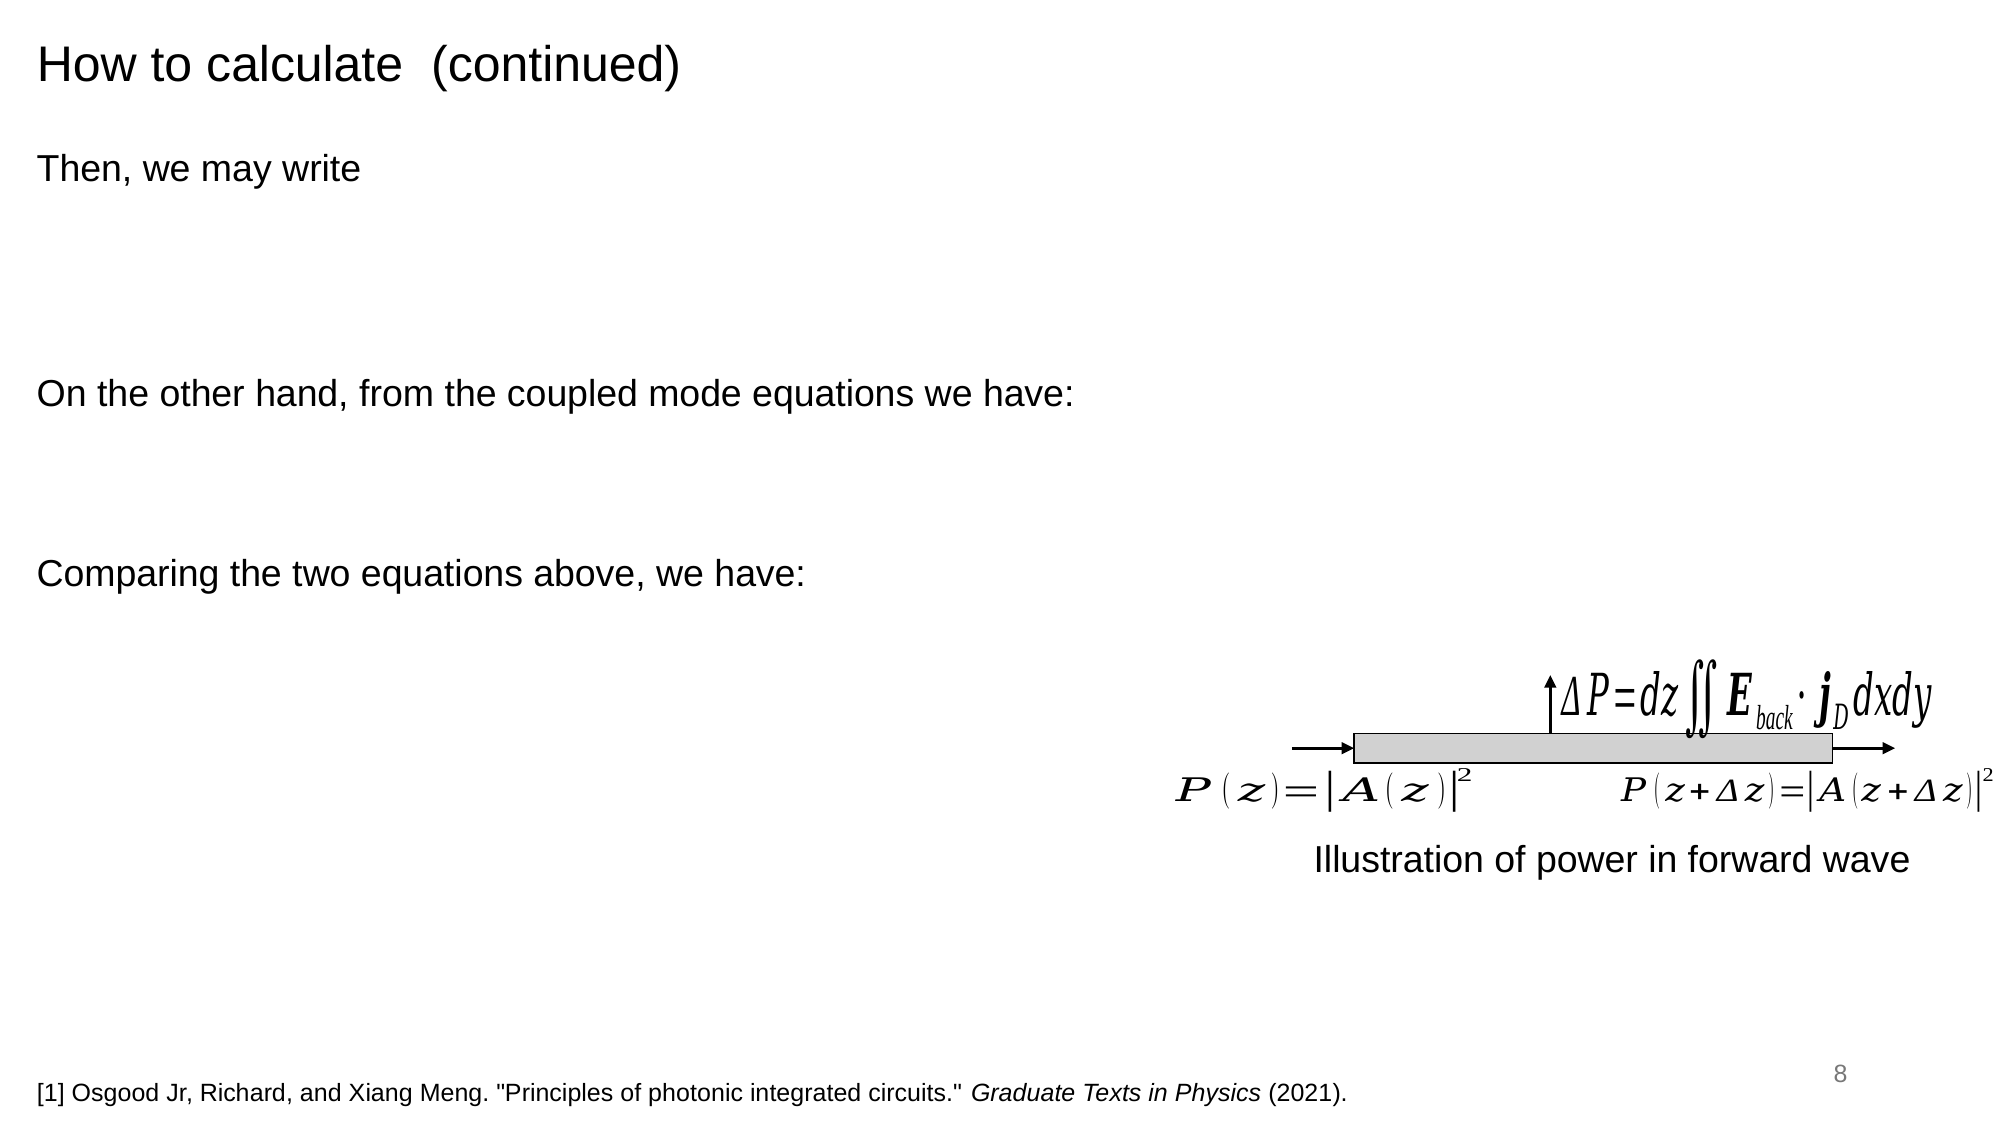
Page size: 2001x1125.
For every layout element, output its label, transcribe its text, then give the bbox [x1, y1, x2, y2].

slide_number 8 [1412, 1042, 1863, 1103]
text_box Illustration of power in forward wave [1246, 828, 1978, 888]
text_box [1352, 732, 1834, 764]
text_box [1] Osgood Jr, Richard, and Xiang Meng. "Principles of photonic integrated circuits." Graduate Texts in Physics (2021). [22, 1068, 1935, 1114]
